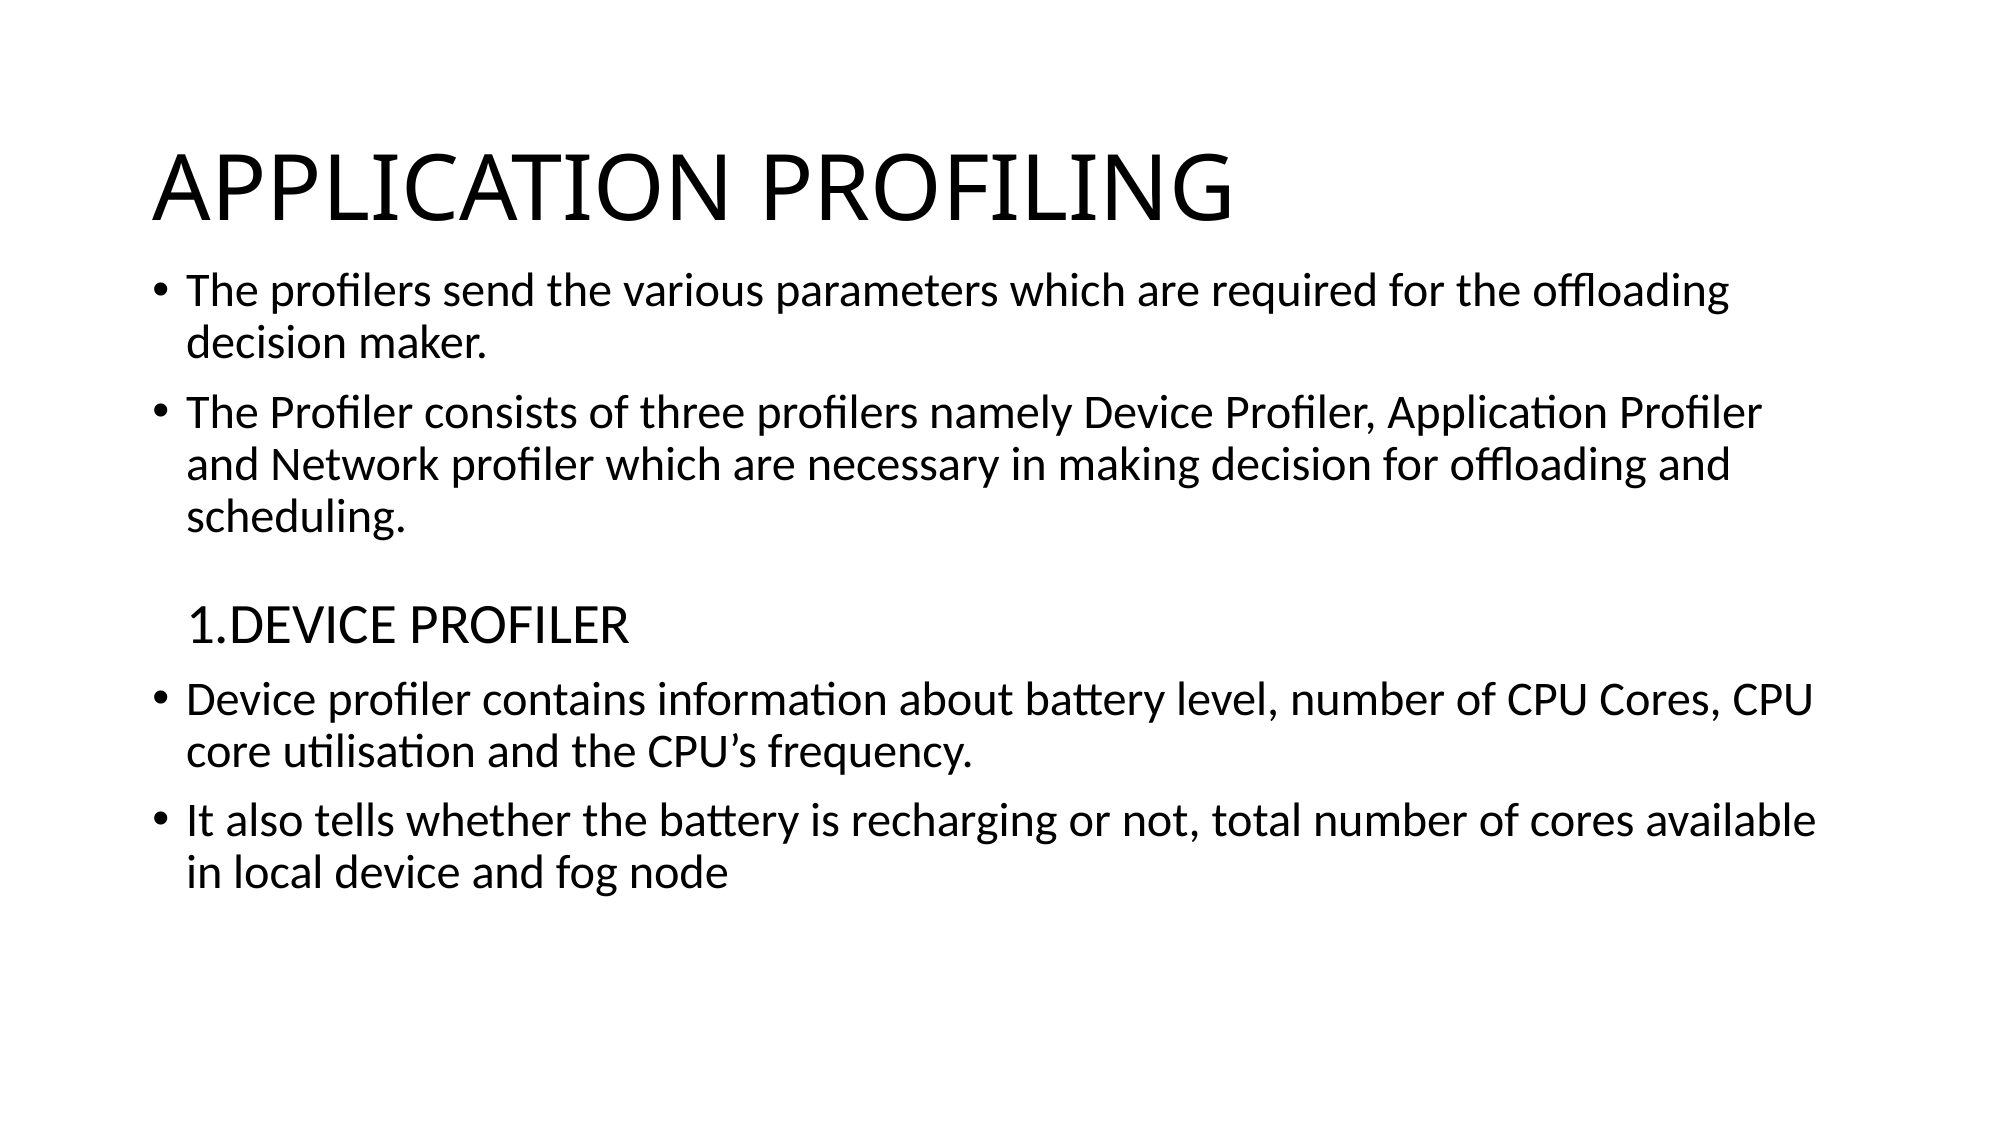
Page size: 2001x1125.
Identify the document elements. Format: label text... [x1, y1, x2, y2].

list The profilers send the various parameters which are required for the offloading decision maker. The Profiler consists of three profilers namely Device Profiler, Application Profiler and Network profiler which are necessary in making decision for offloading and scheduling. 1.DEVICE PROFILER Device profiler contains information about battery level, number of CPU Cores, CPU core utilisation and the CPU’s frequency. It also tells whether the battery is recharging or not, total number of cores available in local device and fog node [137, 257, 1863, 1014]
title APPLICATION PROFILING [137, 82, 1863, 257]
